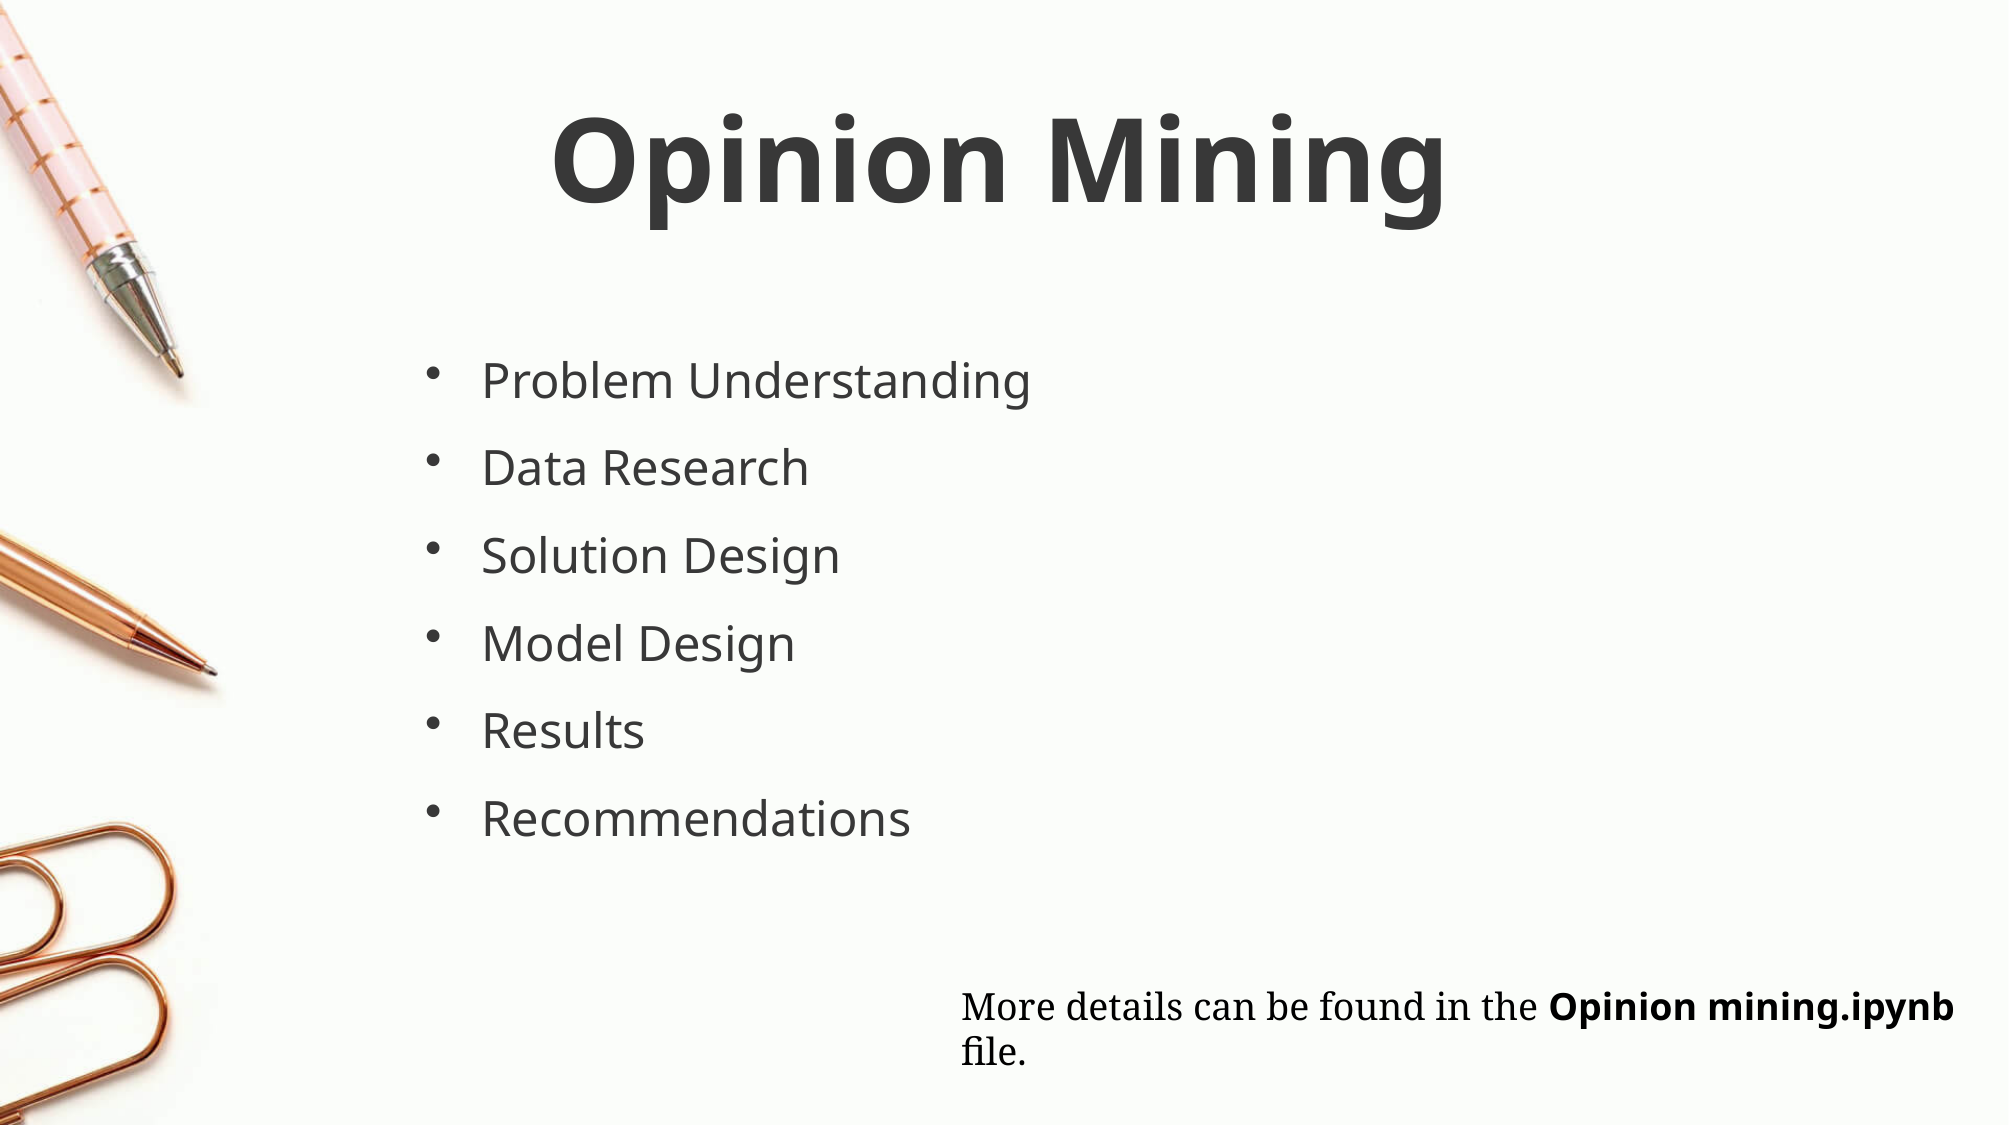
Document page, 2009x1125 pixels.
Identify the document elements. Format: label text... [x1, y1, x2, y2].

text_box Problem Understanding Data Research Solution Design Model Design Results Recommendations [410, 198, 1795, 968]
text_box Opinion Mining [533, 78, 1475, 236]
text_box More details can be found in the Opinion mining.ipynb file. [946, 975, 1983, 1081]
picture [0, 0, 2009, 1125]
text_box [462, 896, 1847, 1125]
